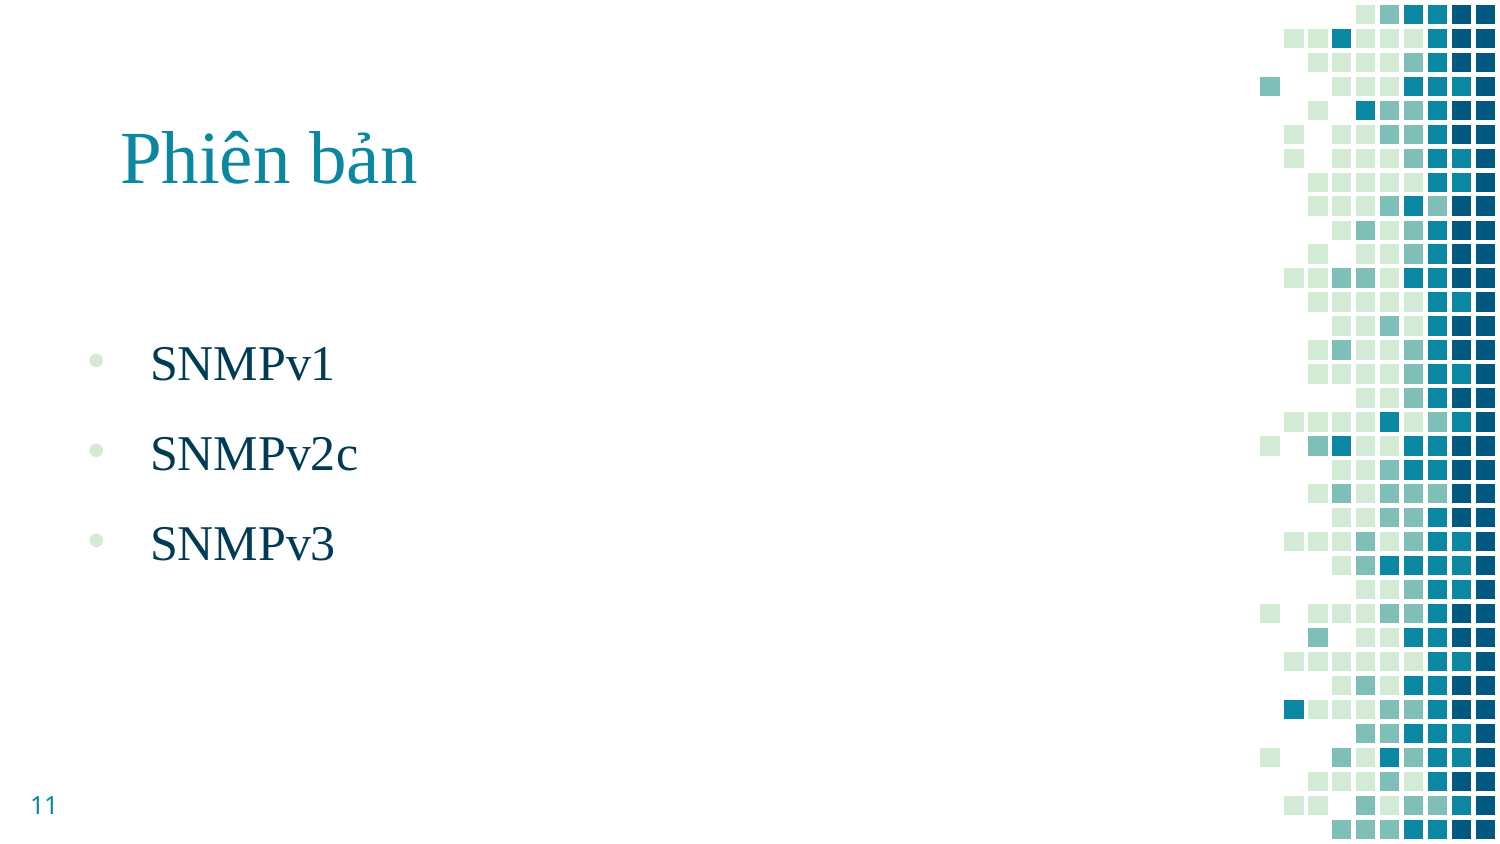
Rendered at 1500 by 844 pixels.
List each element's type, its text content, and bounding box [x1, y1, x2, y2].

slide_number 11 [15, 774, 105, 839]
title Phiên bản [105, 107, 1215, 214]
list SNMPv1 SNMPv2c SNMPv3 [60, 285, 1195, 775]
